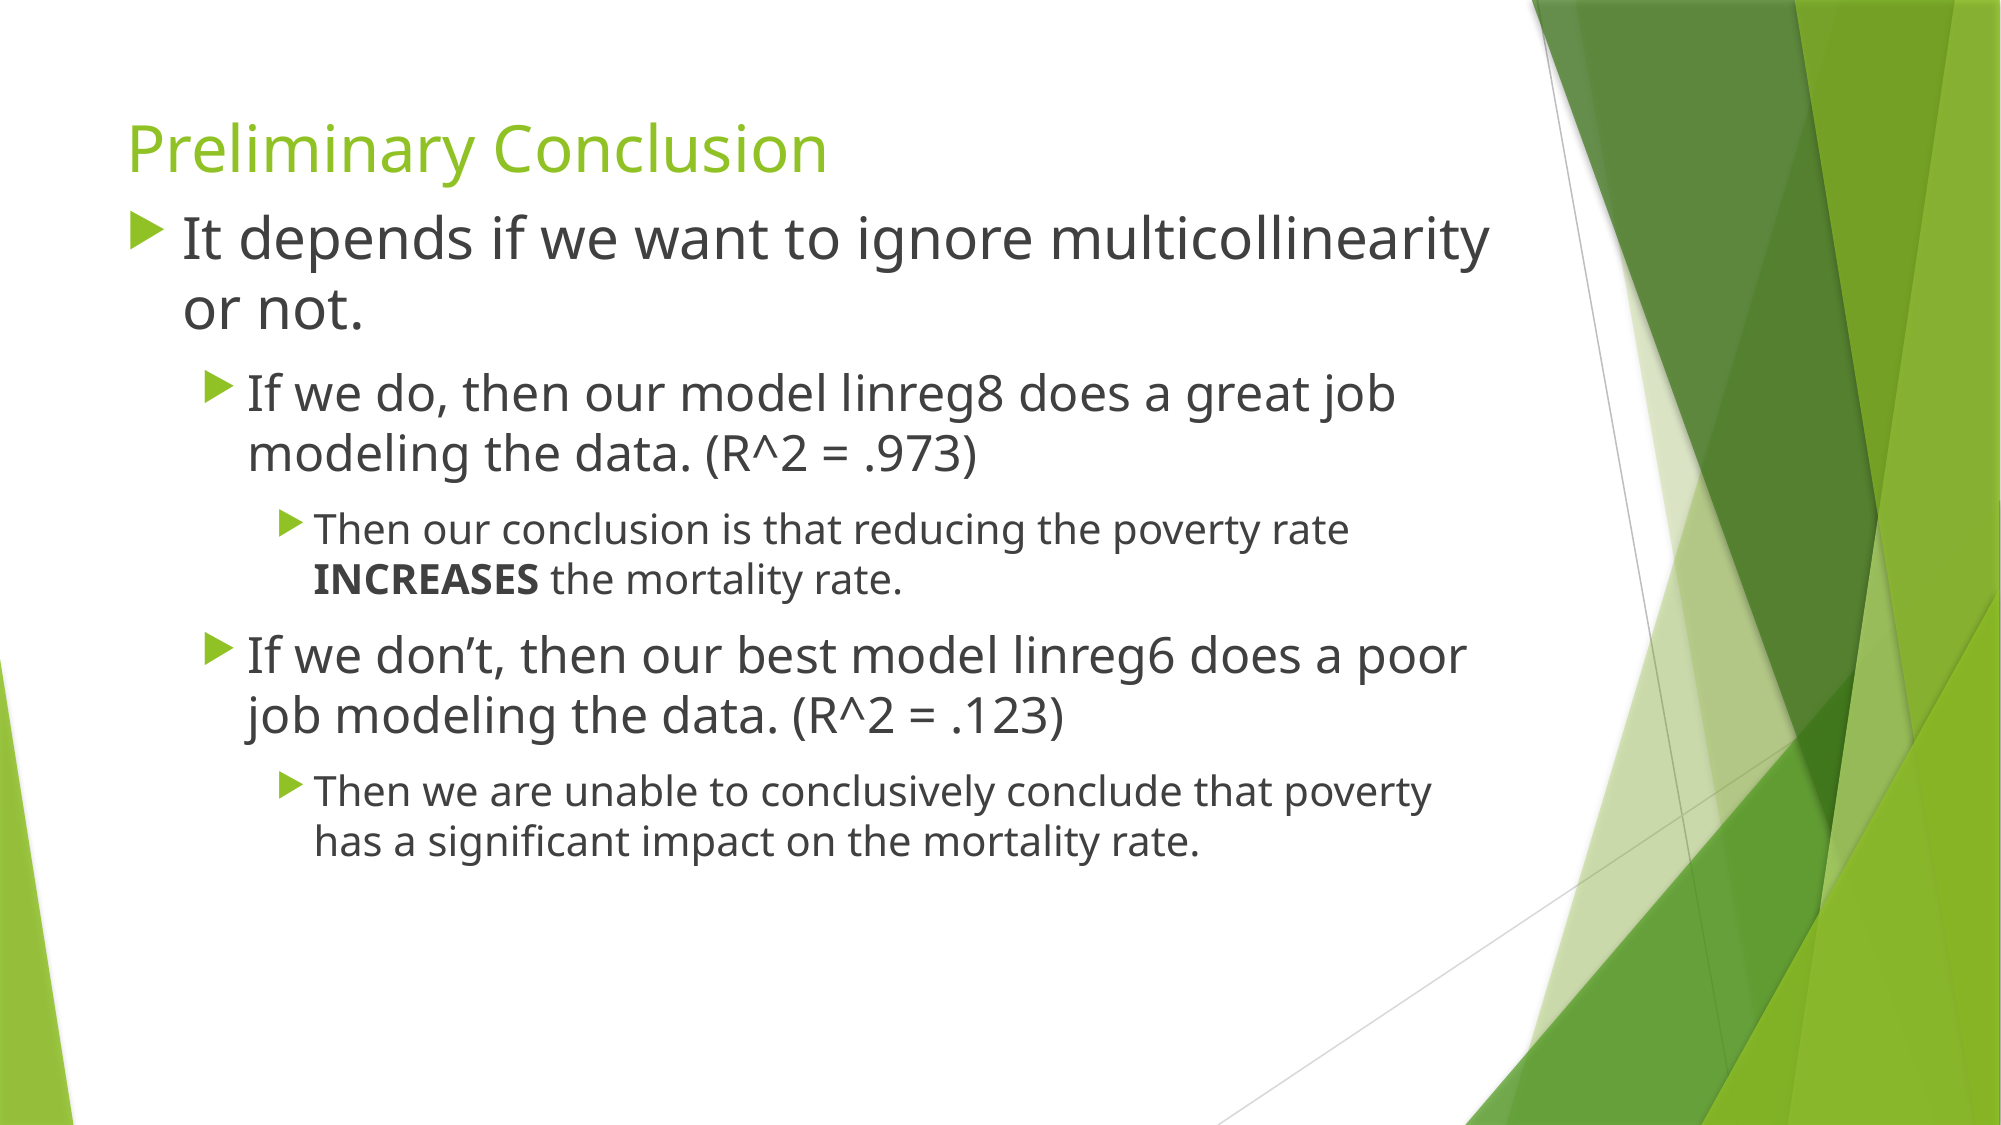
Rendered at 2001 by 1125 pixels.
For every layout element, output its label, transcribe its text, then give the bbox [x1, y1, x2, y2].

list It depends if we want to ignore multicollinearity or not. If we do, then our model linreg8 does a great job modeling the data. (R^2 = .973) Then our conclusion is that reducing the poverty rate INCREASES the mortality rate. If we don’t, then our best model linreg6 does a poor job modeling the data. (R^2 = .123) Then we are unable to conclusively conclude that poverty has a significant impact on the mortality rate. [111, 193, 1522, 992]
title Preliminary Conclusion [111, 99, 1522, 193]
